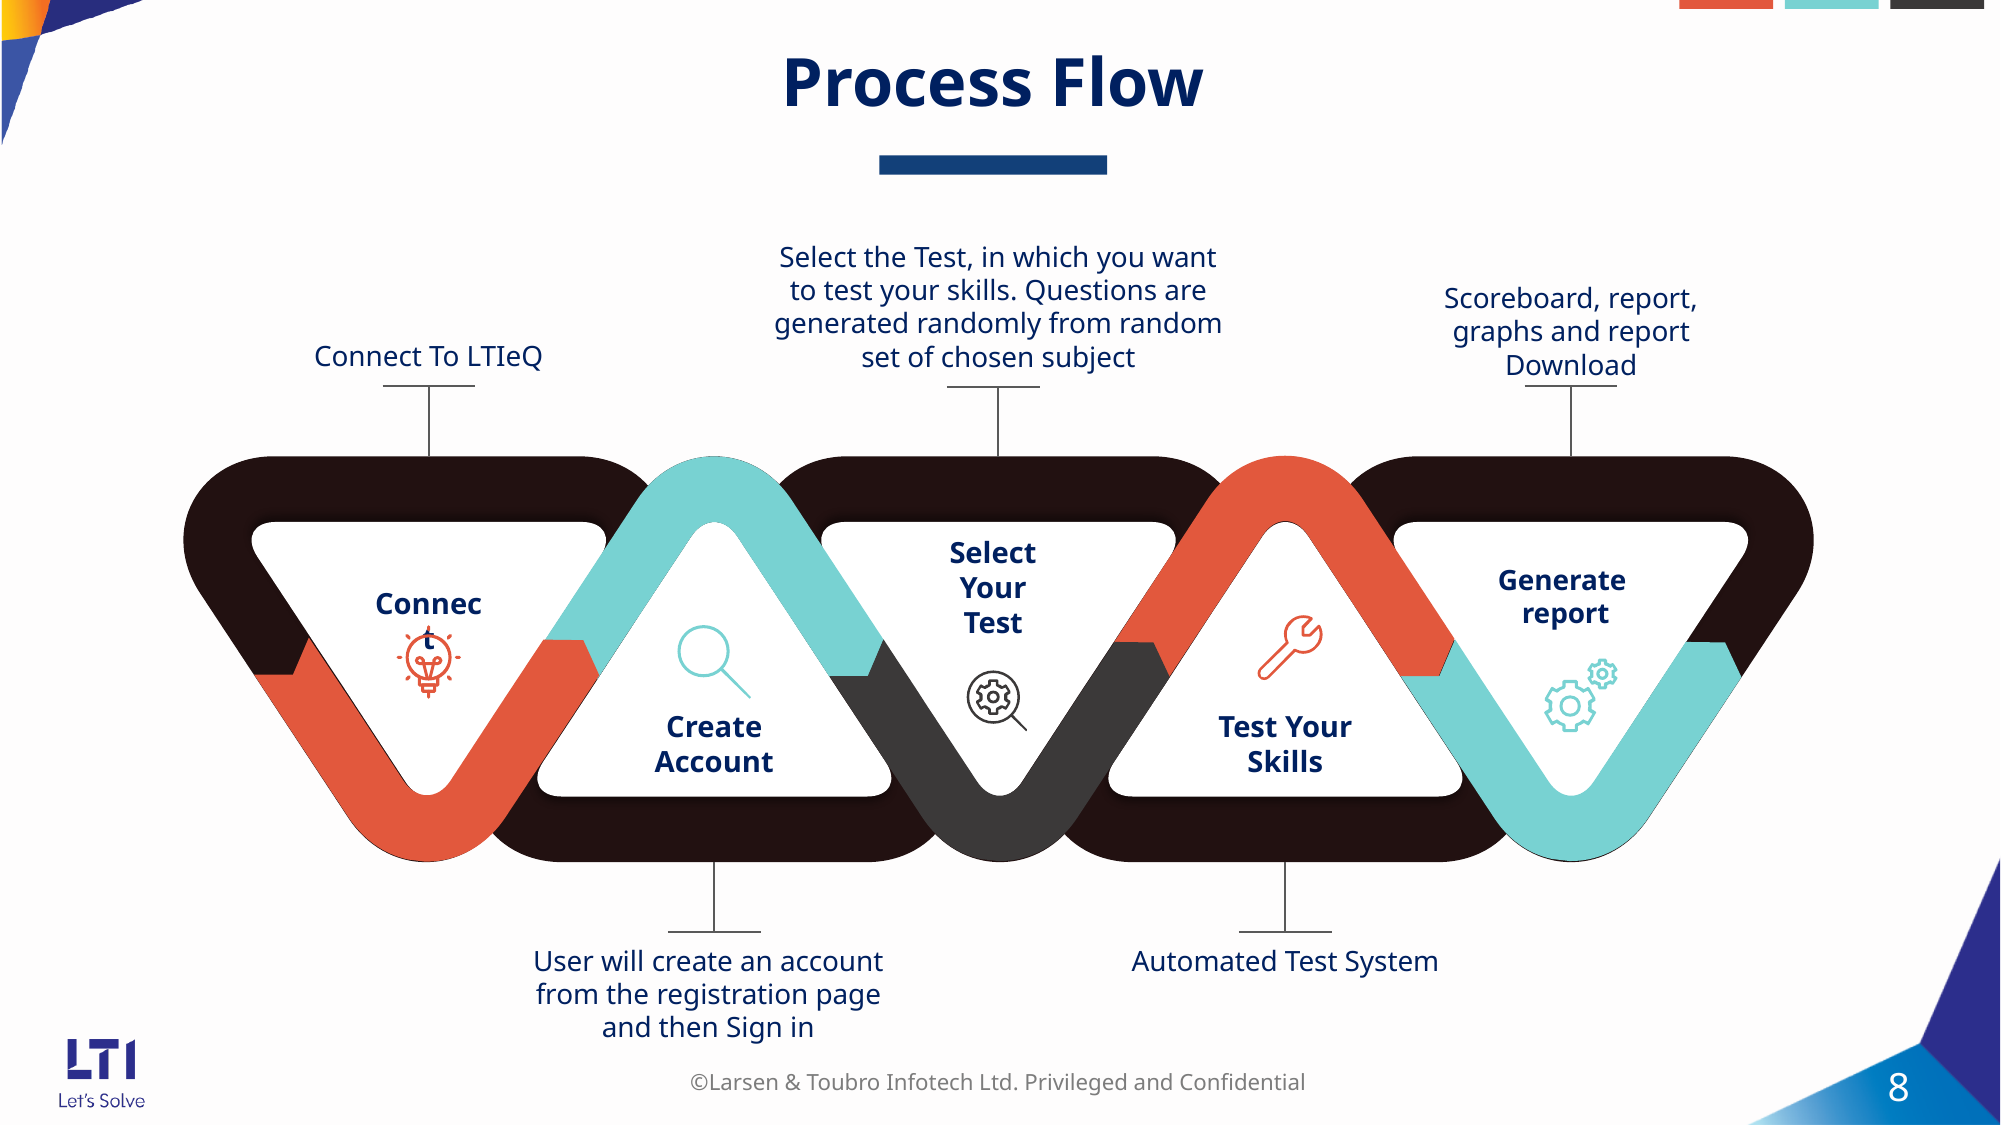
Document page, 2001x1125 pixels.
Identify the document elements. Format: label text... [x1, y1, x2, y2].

text_box [821, 521, 1176, 795]
text_box [779, 458, 1220, 538]
text_box [545, 456, 884, 677]
text_box [251, 521, 607, 795]
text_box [396, 624, 462, 700]
text_box [1065, 780, 1507, 863]
text_box [254, 637, 600, 862]
text_box Select Your Test [934, 534, 1053, 640]
text_box [877, 153, 1109, 177]
text_box [183, 456, 648, 675]
text_box Process Flow [326, 32, 1660, 128]
picture [45, 1028, 158, 1118]
text_box Generate report [1466, 562, 1666, 630]
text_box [1128, 862, 1443, 978]
picture [0, 0, 147, 145]
text_box Test Your Skills [1206, 708, 1365, 779]
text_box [1413, 280, 1728, 456]
text_box Create Account [639, 708, 789, 779]
text_box [493, 778, 935, 862]
text_box [1401, 639, 1742, 862]
text_box [1108, 522, 1463, 797]
text_box [1257, 615, 1323, 681]
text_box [764, 239, 1232, 458]
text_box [516, 862, 901, 1045]
text_box Connect [369, 585, 488, 656]
text_box [1393, 521, 1749, 795]
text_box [966, 670, 1028, 732]
text_box [1114, 455, 1455, 677]
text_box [271, 338, 586, 456]
picture [1718, 854, 2001, 1125]
text_box [829, 639, 1170, 862]
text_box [1543, 658, 1618, 733]
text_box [677, 624, 752, 700]
text_box [537, 523, 892, 797]
text_box [1351, 456, 1814, 677]
